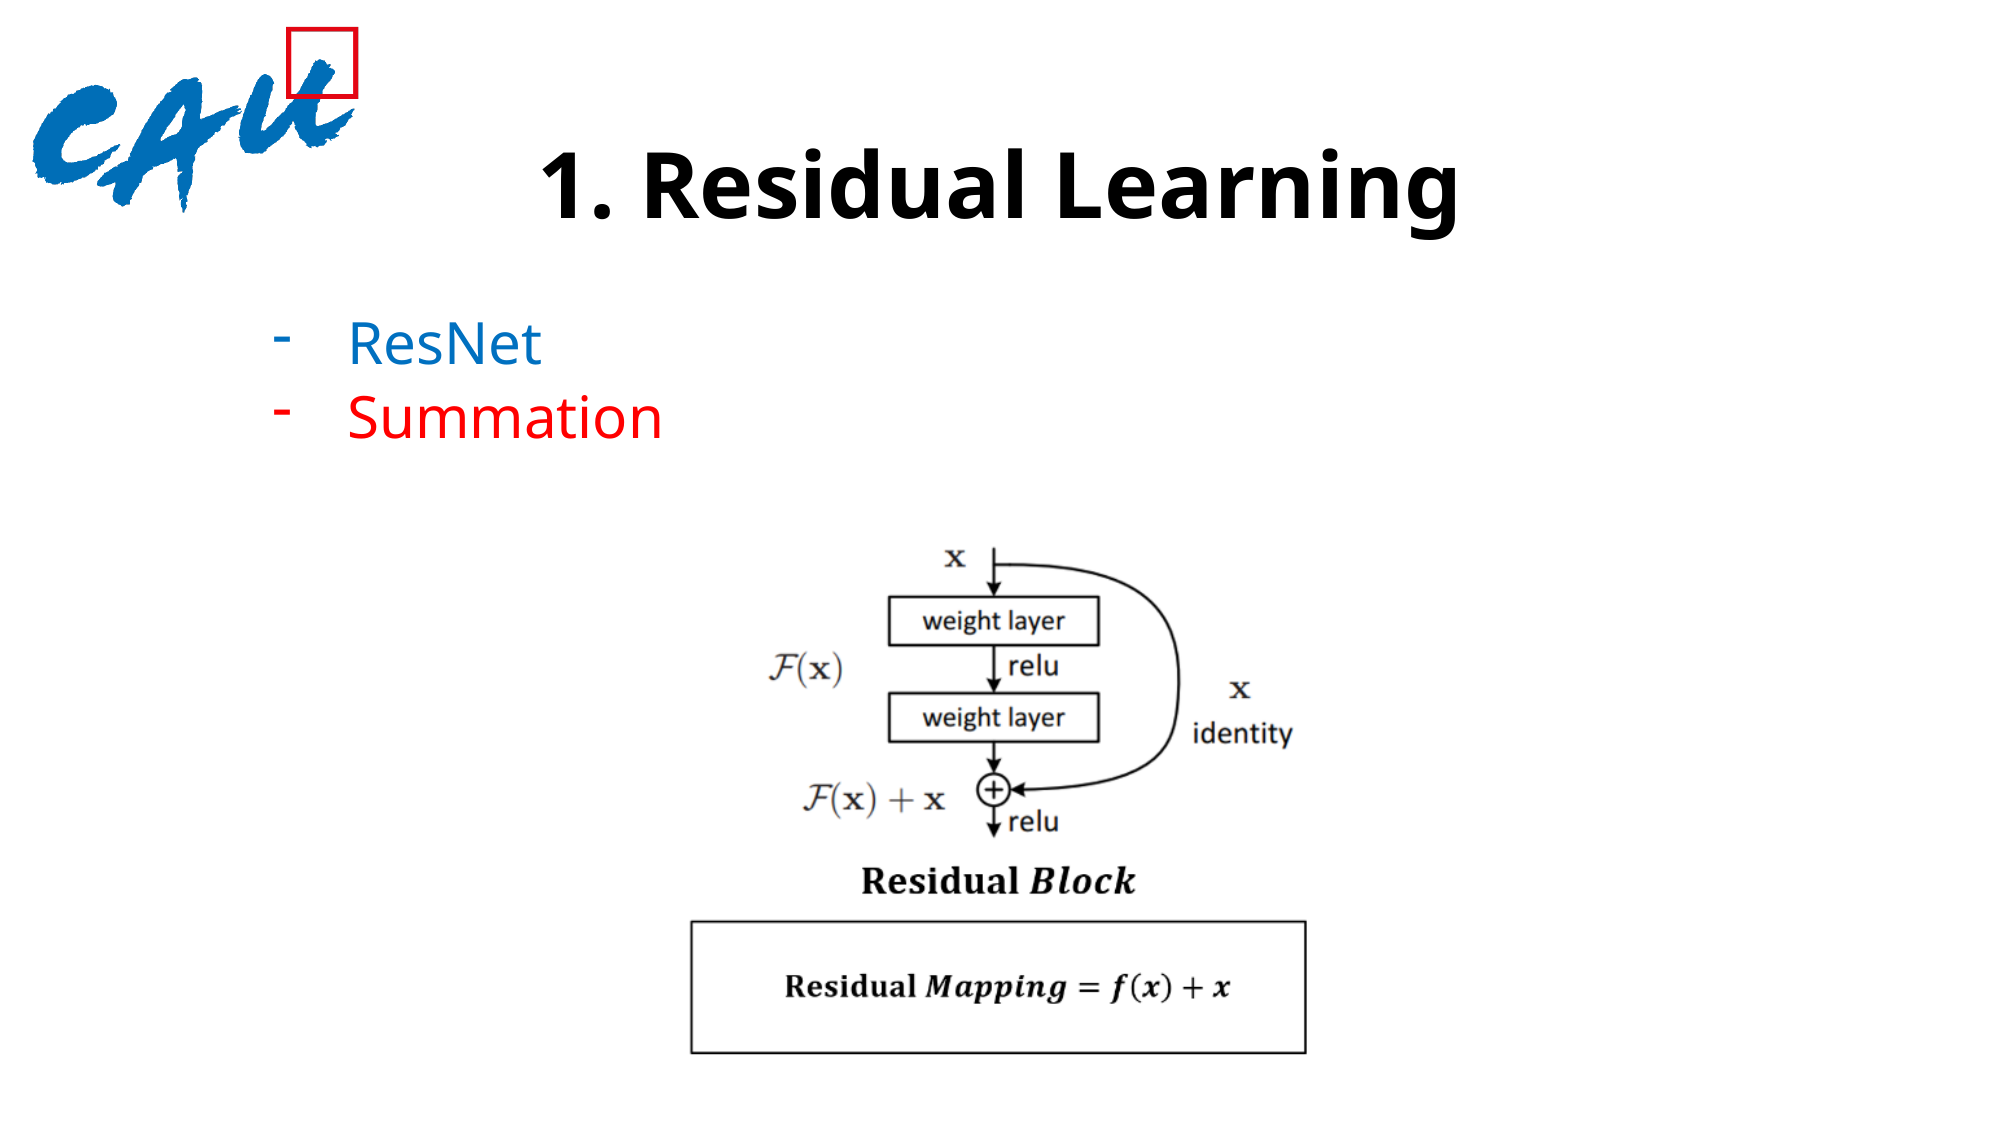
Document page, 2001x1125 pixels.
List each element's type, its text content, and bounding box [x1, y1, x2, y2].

picture [633, 482, 1369, 1088]
subtitle 1. Residual Learning ResNet Summation [182, 131, 1818, 1107]
picture [29, 23, 361, 215]
